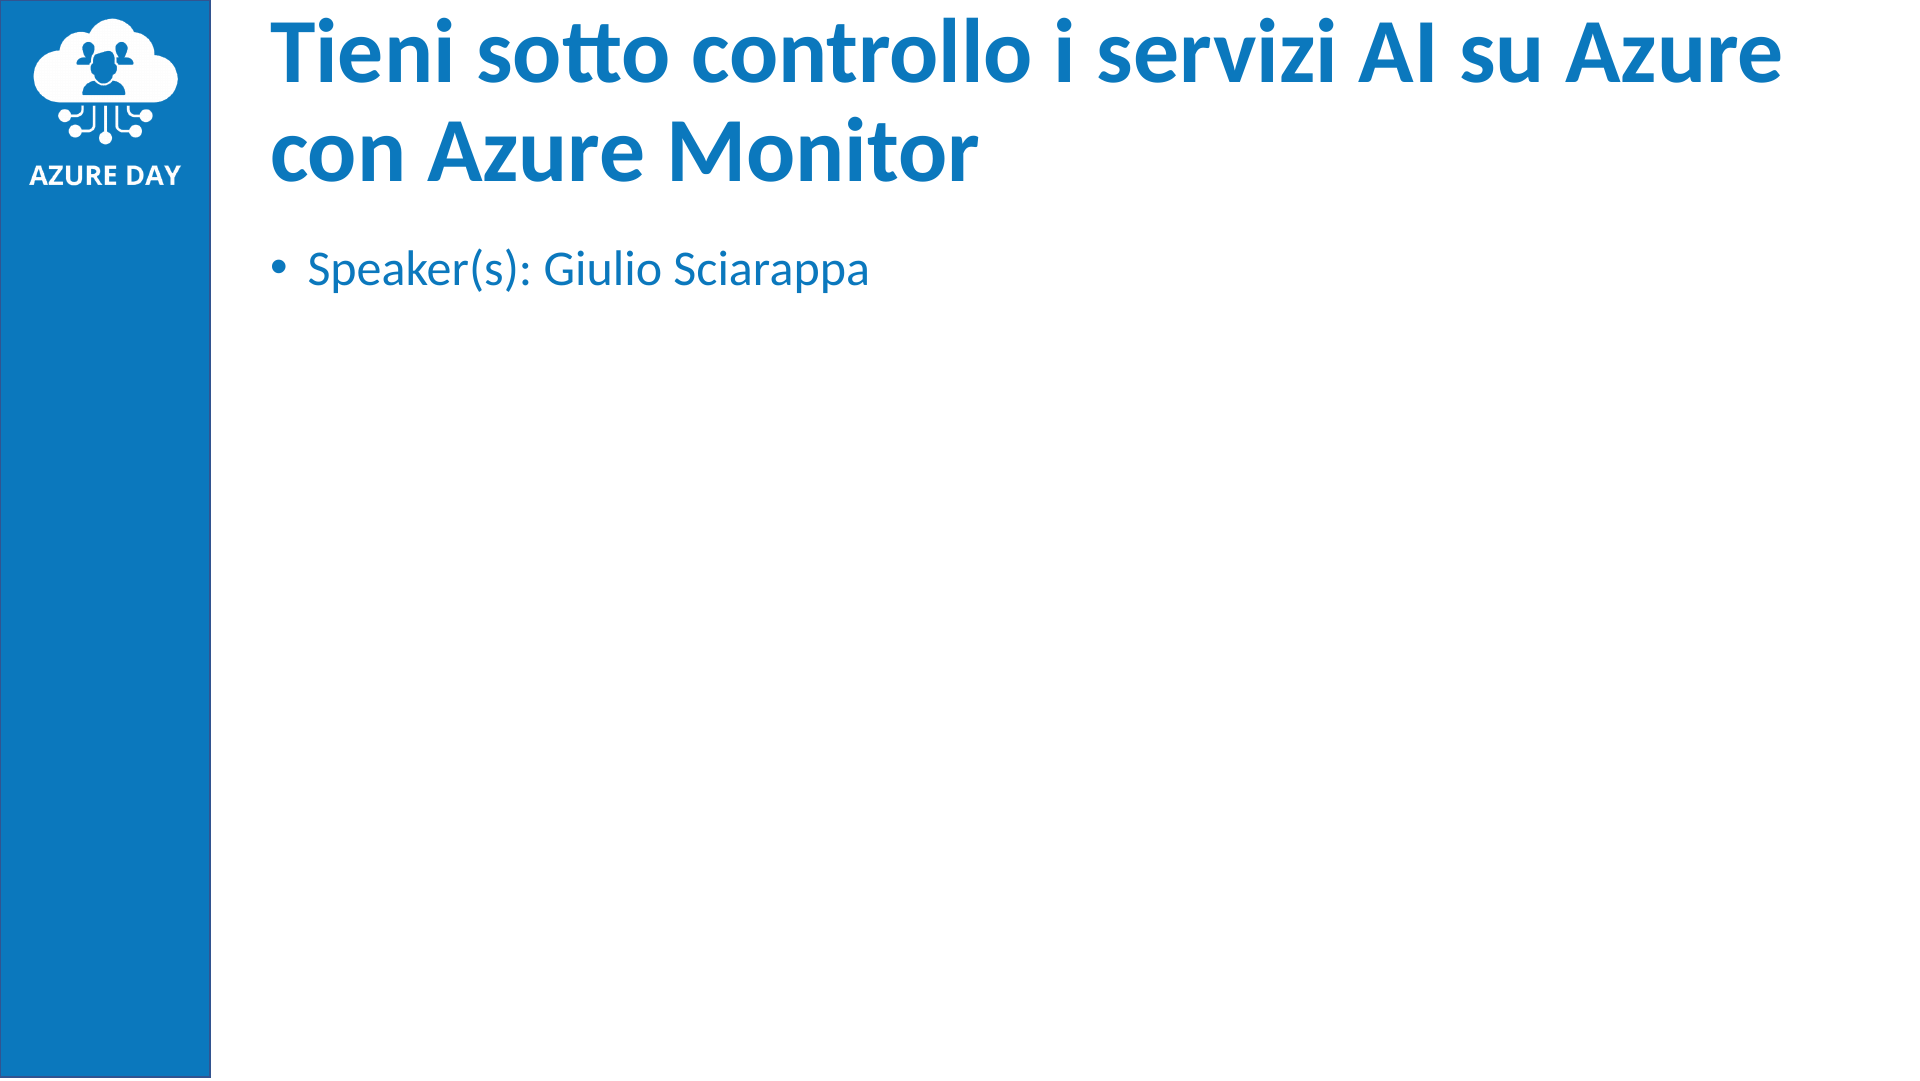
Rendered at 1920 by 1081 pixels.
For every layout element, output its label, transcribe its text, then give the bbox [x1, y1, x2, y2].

title Tieni sotto controllo i servizi AI su Azure con Azure Monitor [255, 49, 1856, 155]
picture [0, 0, 210, 207]
list Speaker(s): Giulio Sciarappa [255, 235, 1856, 921]
